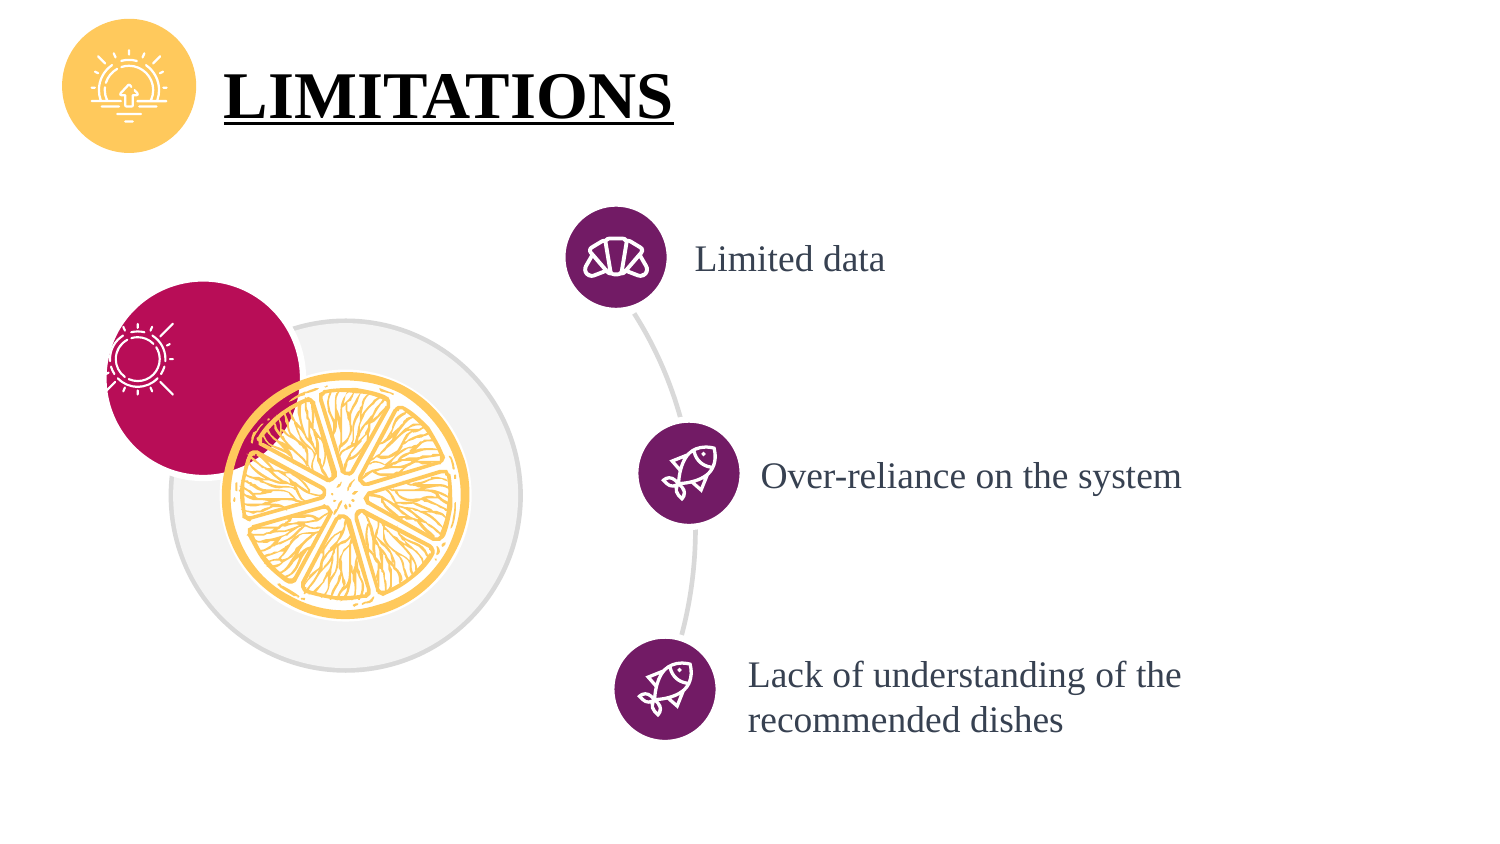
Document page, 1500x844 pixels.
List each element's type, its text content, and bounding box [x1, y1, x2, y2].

text_box Lack of understanding of the recommended dishes [732, 634, 1350, 844]
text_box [636, 661, 694, 718]
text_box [660, 445, 718, 502]
text_box [562, 203, 670, 311]
text_box Over-reliance on the system [745, 435, 1287, 634]
text_box [583, 236, 649, 278]
text_box [637, 490, 696, 641]
text_box [634, 313, 682, 459]
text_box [90, 48, 168, 123]
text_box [221, 371, 470, 620]
text_box [120, 278, 283, 322]
text_box Limited data [679, 218, 1296, 339]
title LIMITATIONS [208, 35, 1408, 174]
text_box [611, 635, 719, 743]
text_box [105, 396, 168, 472]
text_box [635, 419, 743, 527]
text_box [62, 18, 197, 153]
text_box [101, 322, 175, 396]
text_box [168, 318, 524, 673]
